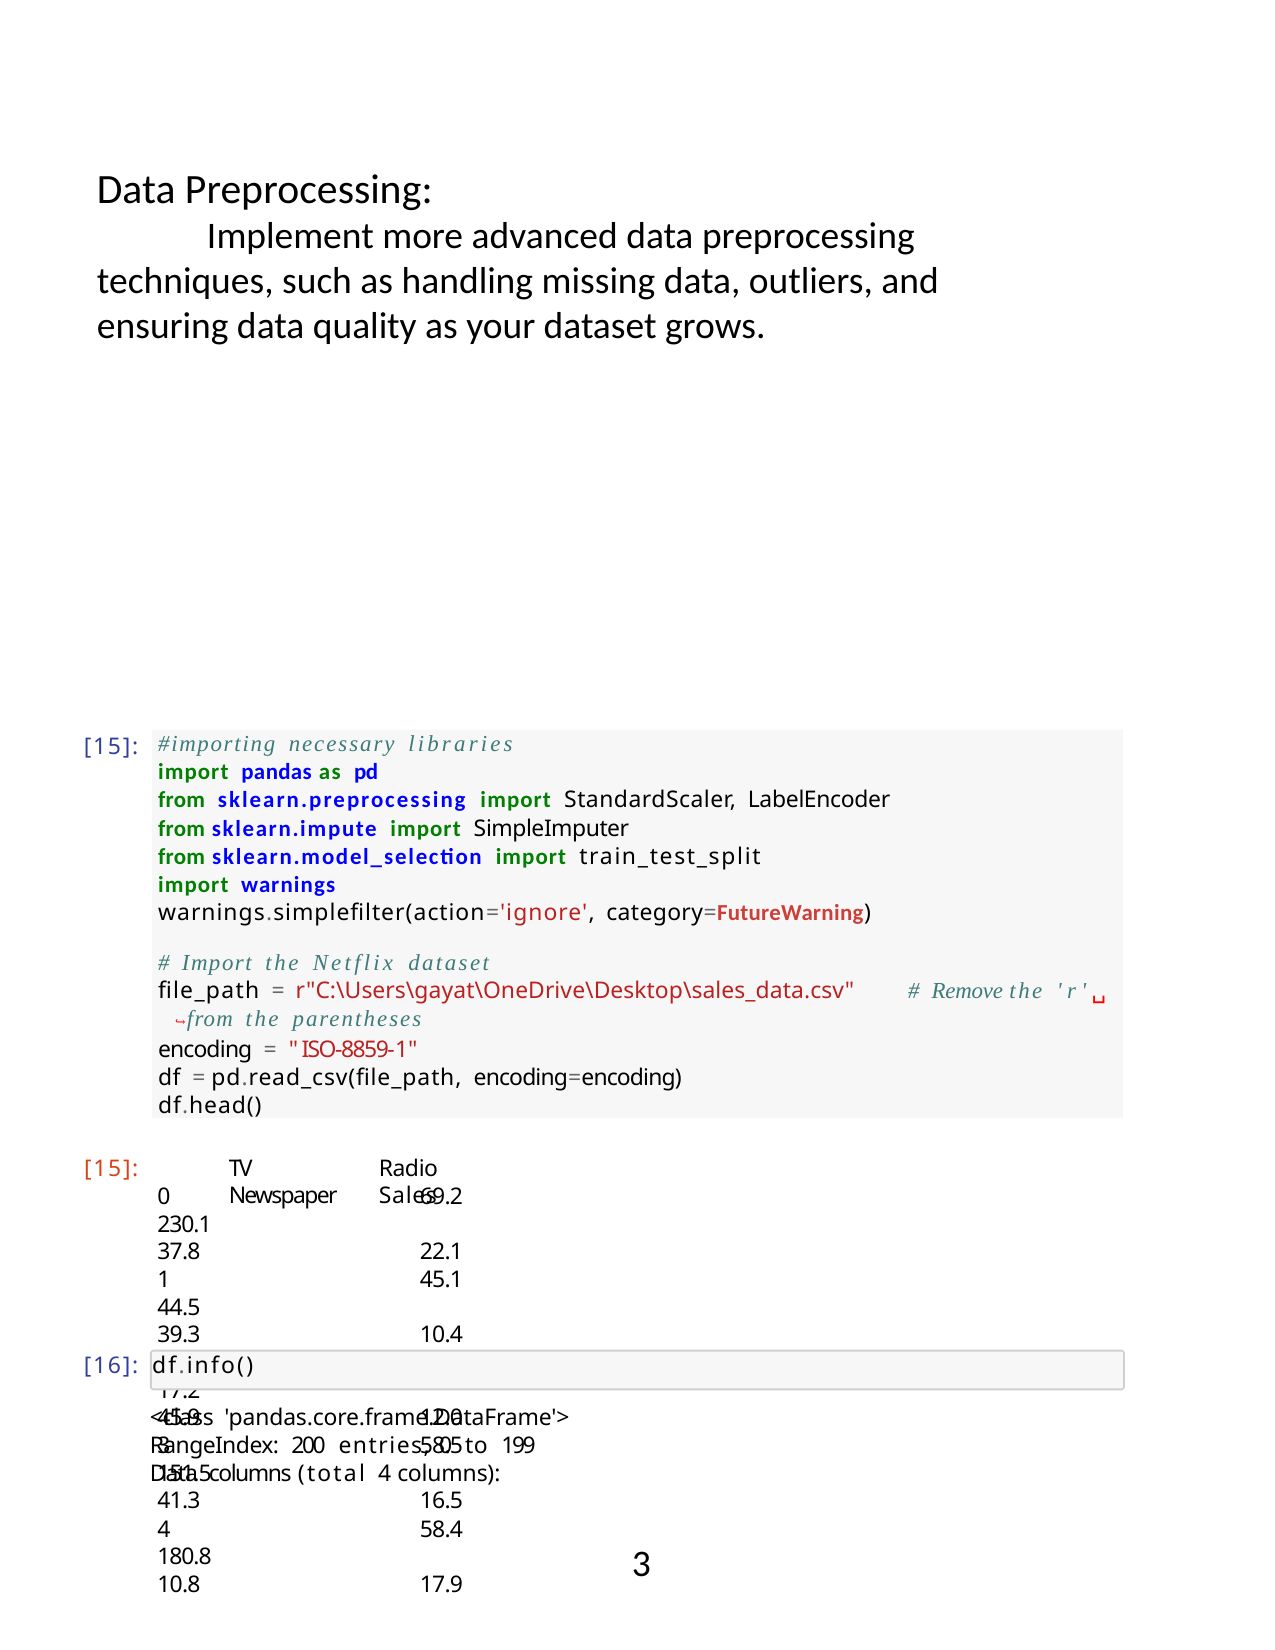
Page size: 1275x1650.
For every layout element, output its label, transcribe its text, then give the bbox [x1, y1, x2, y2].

text_box [16]: df.info() <class 'pandas.core.frame.DataFrame'> RangeIndex: 200 entries, 0 to 199 Data columns (total 4 columns): [81, 1348, 594, 1487]
text_box TV Radio Newspaper Sales [226, 1151, 553, 1209]
text_box 69.2 22.1 45.1 10.4 69.3 12.0 58.5 16.5 58.4 17.9 [417, 1179, 554, 1348]
text_box #importing necessary libraries import pandas as pd from sklearn.preprocessing import StandardScaler, LabelEncoder from sklearn.impute import SimpleImputer from sklearn.model_selection import train_test_split import warnings warnings.simplefilter(action='ignore', category=FutureWarning) # Import the Netflix dataset file_path = r"C:\Users\gayat\OneDrive\Desktop\sales_data.csv" # Remove the 'r'␣ ↪from the parentheses encoding = "ISO-8859-1" df = pd.read_csv(file_path, encoding=encoding) df.head() [152, 729, 1123, 1118]
text_box 0 230.1 37.8 1 44.5 39.3 2 17.2 45.9 3 151.5 41.3 4 180.8 10.8 [155, 1487, 339, 1597]
text_box Data Preprocessing: Implement more advanced data preprocessing techniques, such as handling missing data, outliers, and ensuring data quality as your dataset grows. [82, 154, 957, 489]
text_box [149, 1349, 1126, 1391]
text_box 3 [625, 1534, 650, 1585]
text_box 0 230.1 37.8 1 44.5 39.3 2 17.2 45.9 3 151.5 41.3 4 180.8 10.8 [155, 1179, 339, 1348]
text_box [15]: [82, 1151, 146, 1182]
text_box [15]: [81, 729, 152, 759]
text_box 69.2 22.1 45.1 10.4 69.3 12.0 58.5 16.5 58.4 17.9 [417, 1487, 554, 1597]
